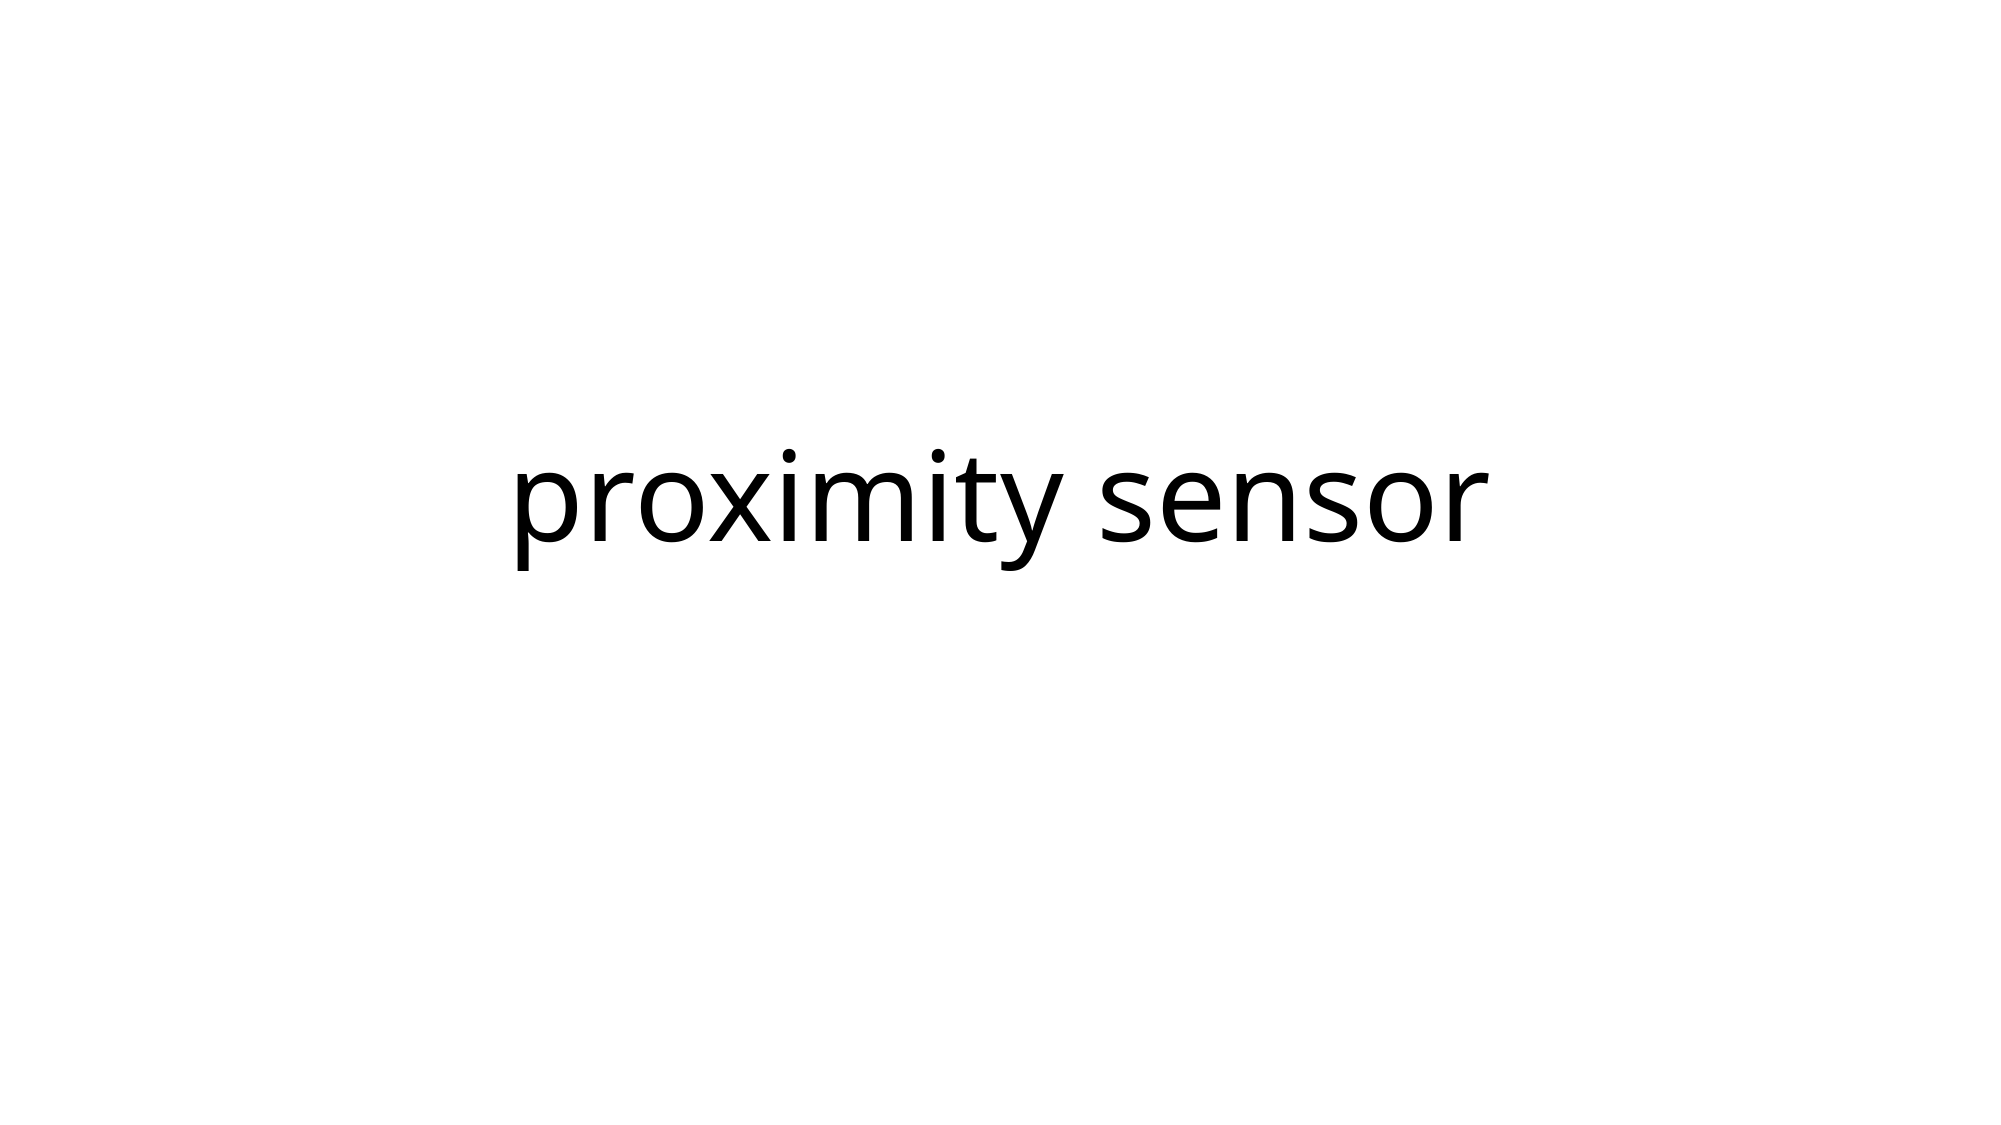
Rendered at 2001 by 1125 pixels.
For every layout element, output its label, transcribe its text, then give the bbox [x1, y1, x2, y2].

title proximity sensor [249, 184, 1750, 576]
